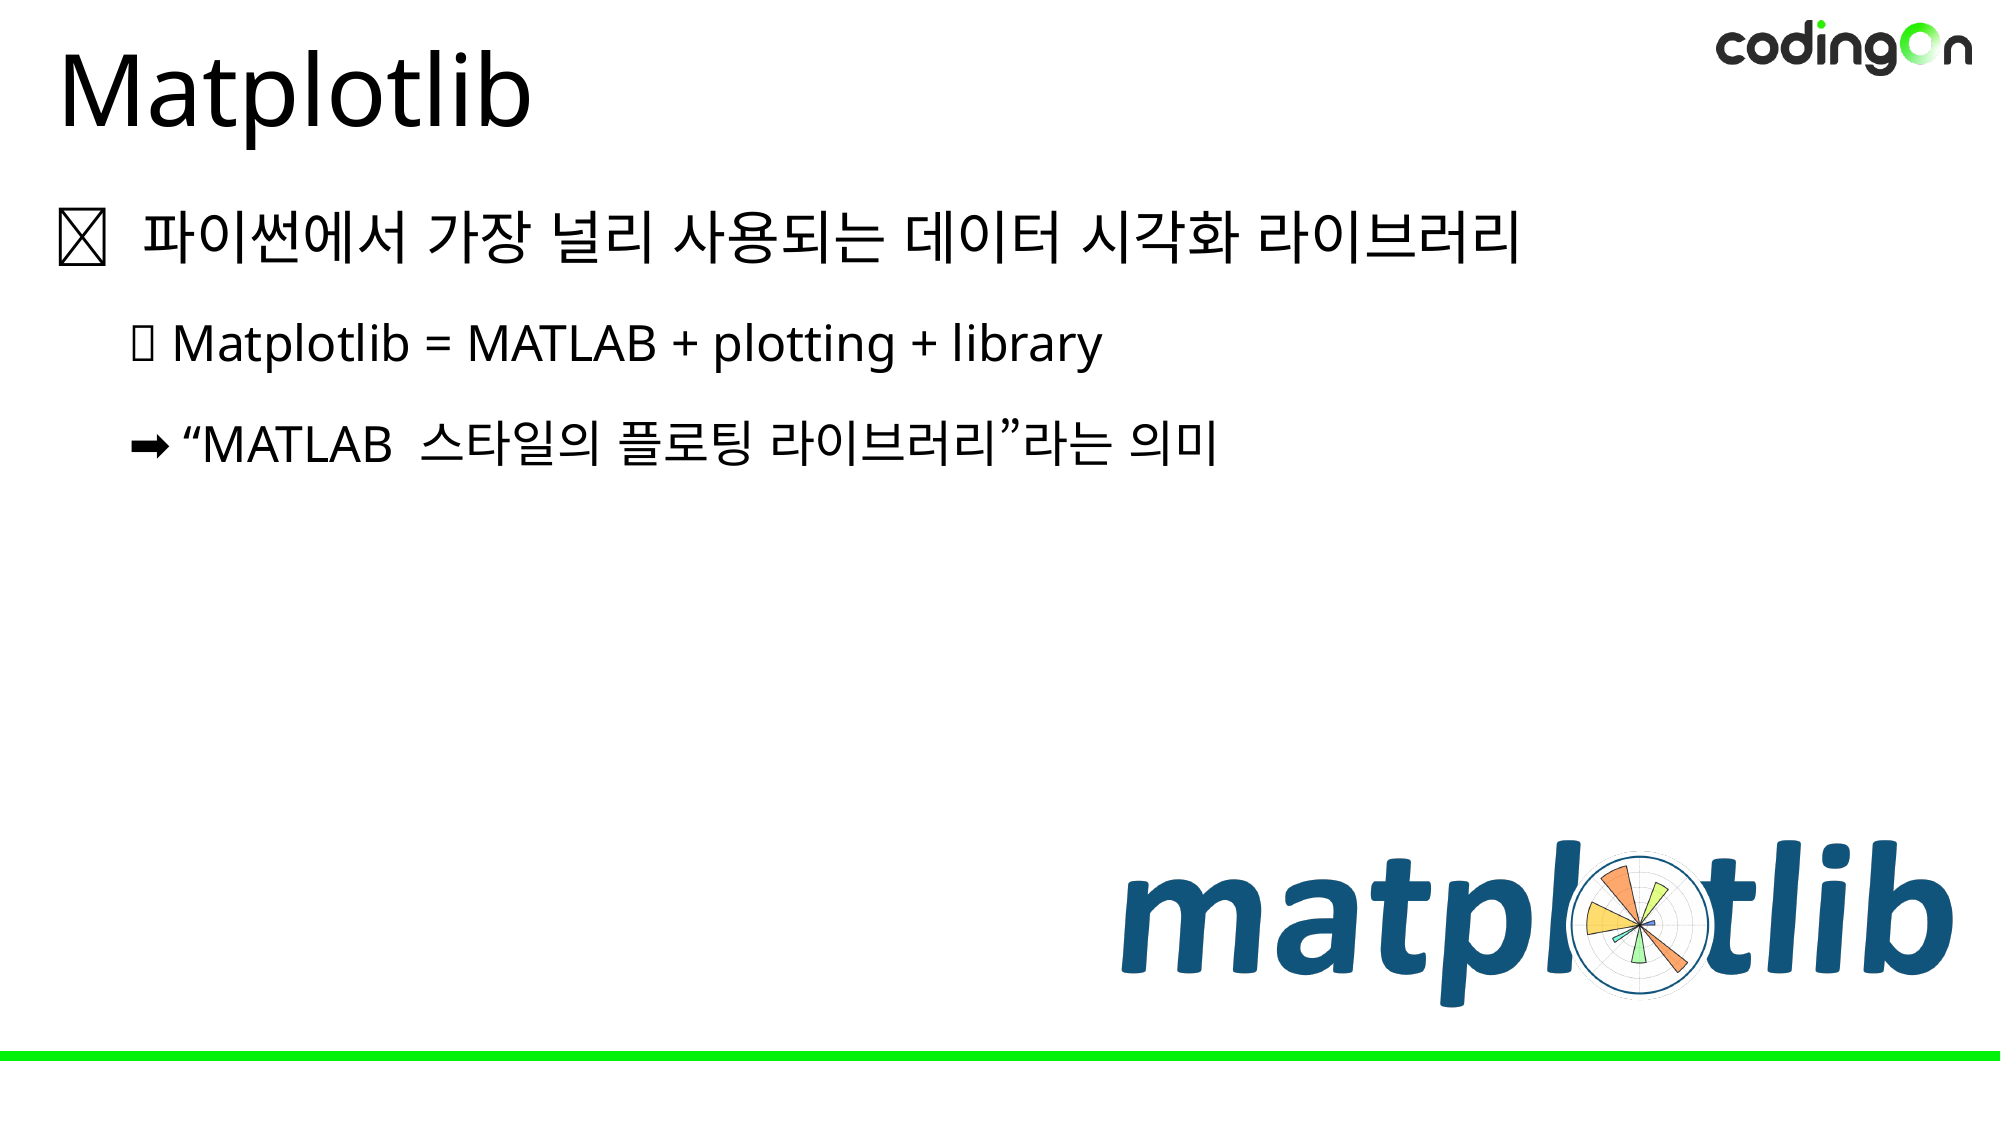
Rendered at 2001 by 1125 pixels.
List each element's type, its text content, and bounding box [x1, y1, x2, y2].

picture [1767, 20, 1972, 76]
text_box 💡 파이썬에서 가장 널리 사용되는 데이터 시각화 라이브러리 🔎 Matplotlib = MATLAB + plotting + library ➡️ “MATLAB 스타일의 플로팅 라이브러리”라는 의미 [39, 158, 1959, 510]
title Matplotlib [41, 0, 1767, 158]
picture [1085, 809, 2000, 1029]
